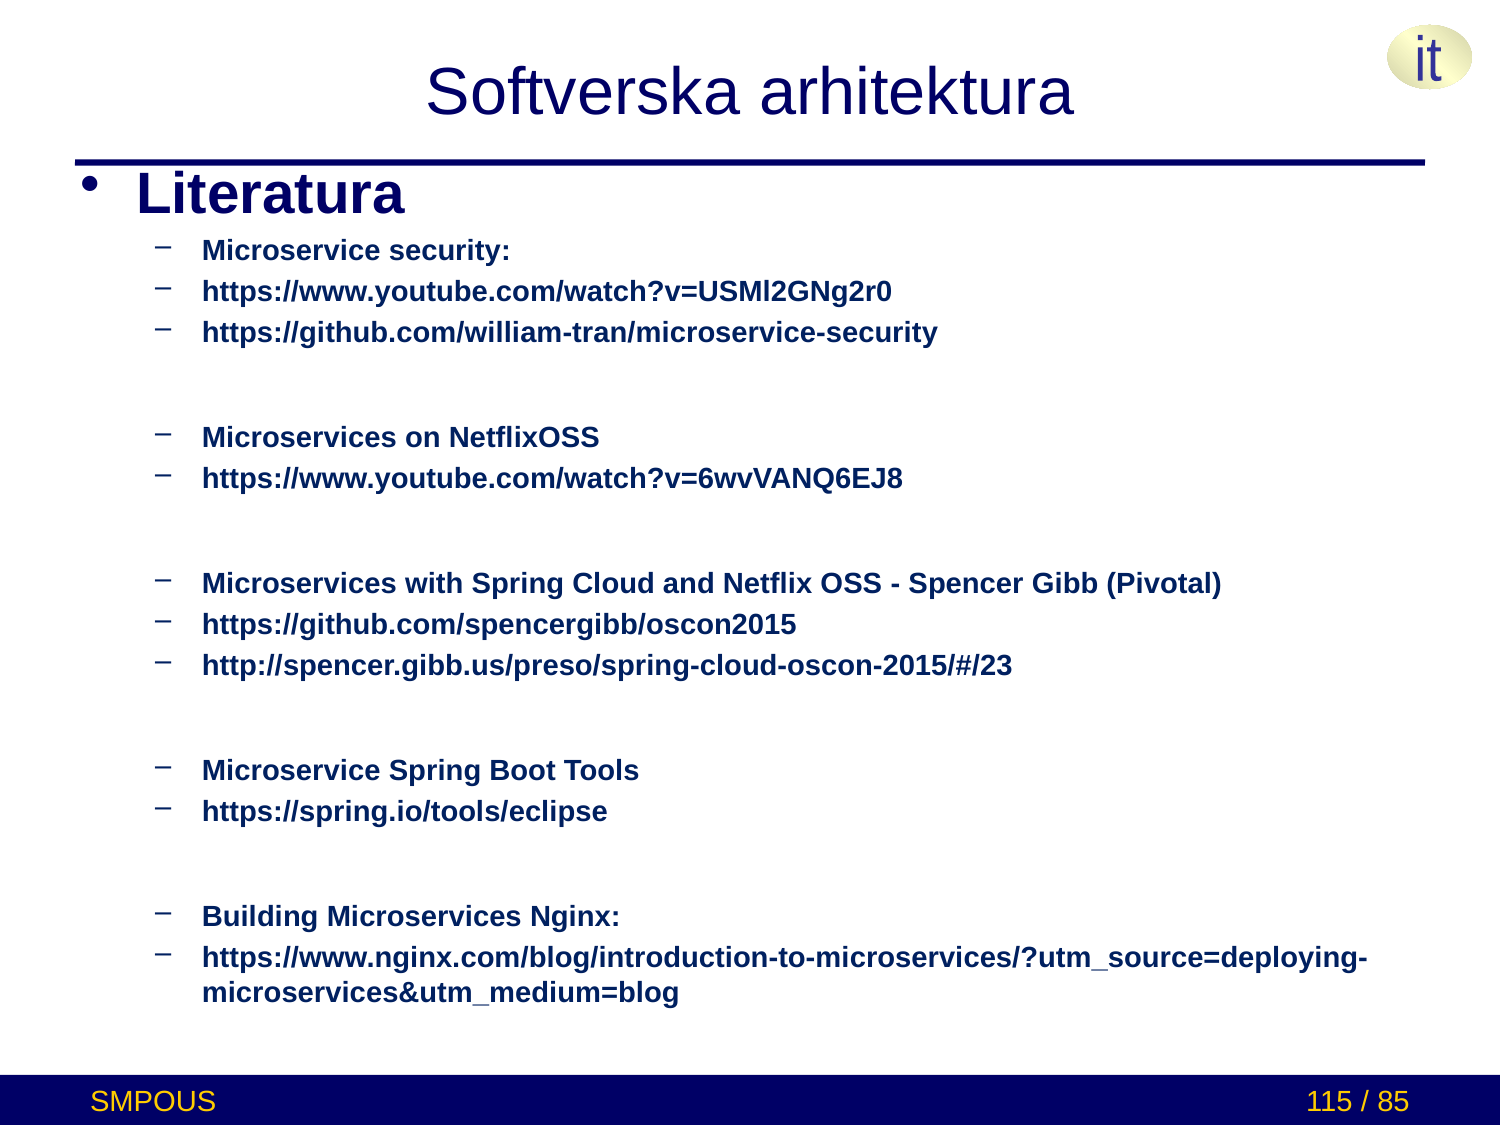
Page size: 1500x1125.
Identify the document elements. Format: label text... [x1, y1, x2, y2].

list Literatura Microservice security: https://www.youtube.com/watch?v=USMl2GNg2r0 https://github.com/william-tran/microservice-security Microservices on NetflixOSS https://www.youtube.com/watch?v=6wvVANQ6EJ8 Microservices with Spring Cloud and Netflix OSS - Spencer Gibb (Pivotal) https://github.com/spencergibb/oscon2015 http://spencer.gibb.us/preso/spring-cloud-oscon-2015/#/23 Microservice Spring Boot Tools https://spring.io/tools/eclipse Building Microservices Nginx: https://www.nginx.com/blog/introduction-to-microservices/?utm_source=deploying-microservices&utm_medium=blog [64, 148, 1490, 1075]
slide_number SMPOUS [75, 1074, 1032, 1125]
slide_number 115 / 85 [1074, 1075, 1425, 1125]
title Softverska arhitektura [75, 24, 1425, 148]
